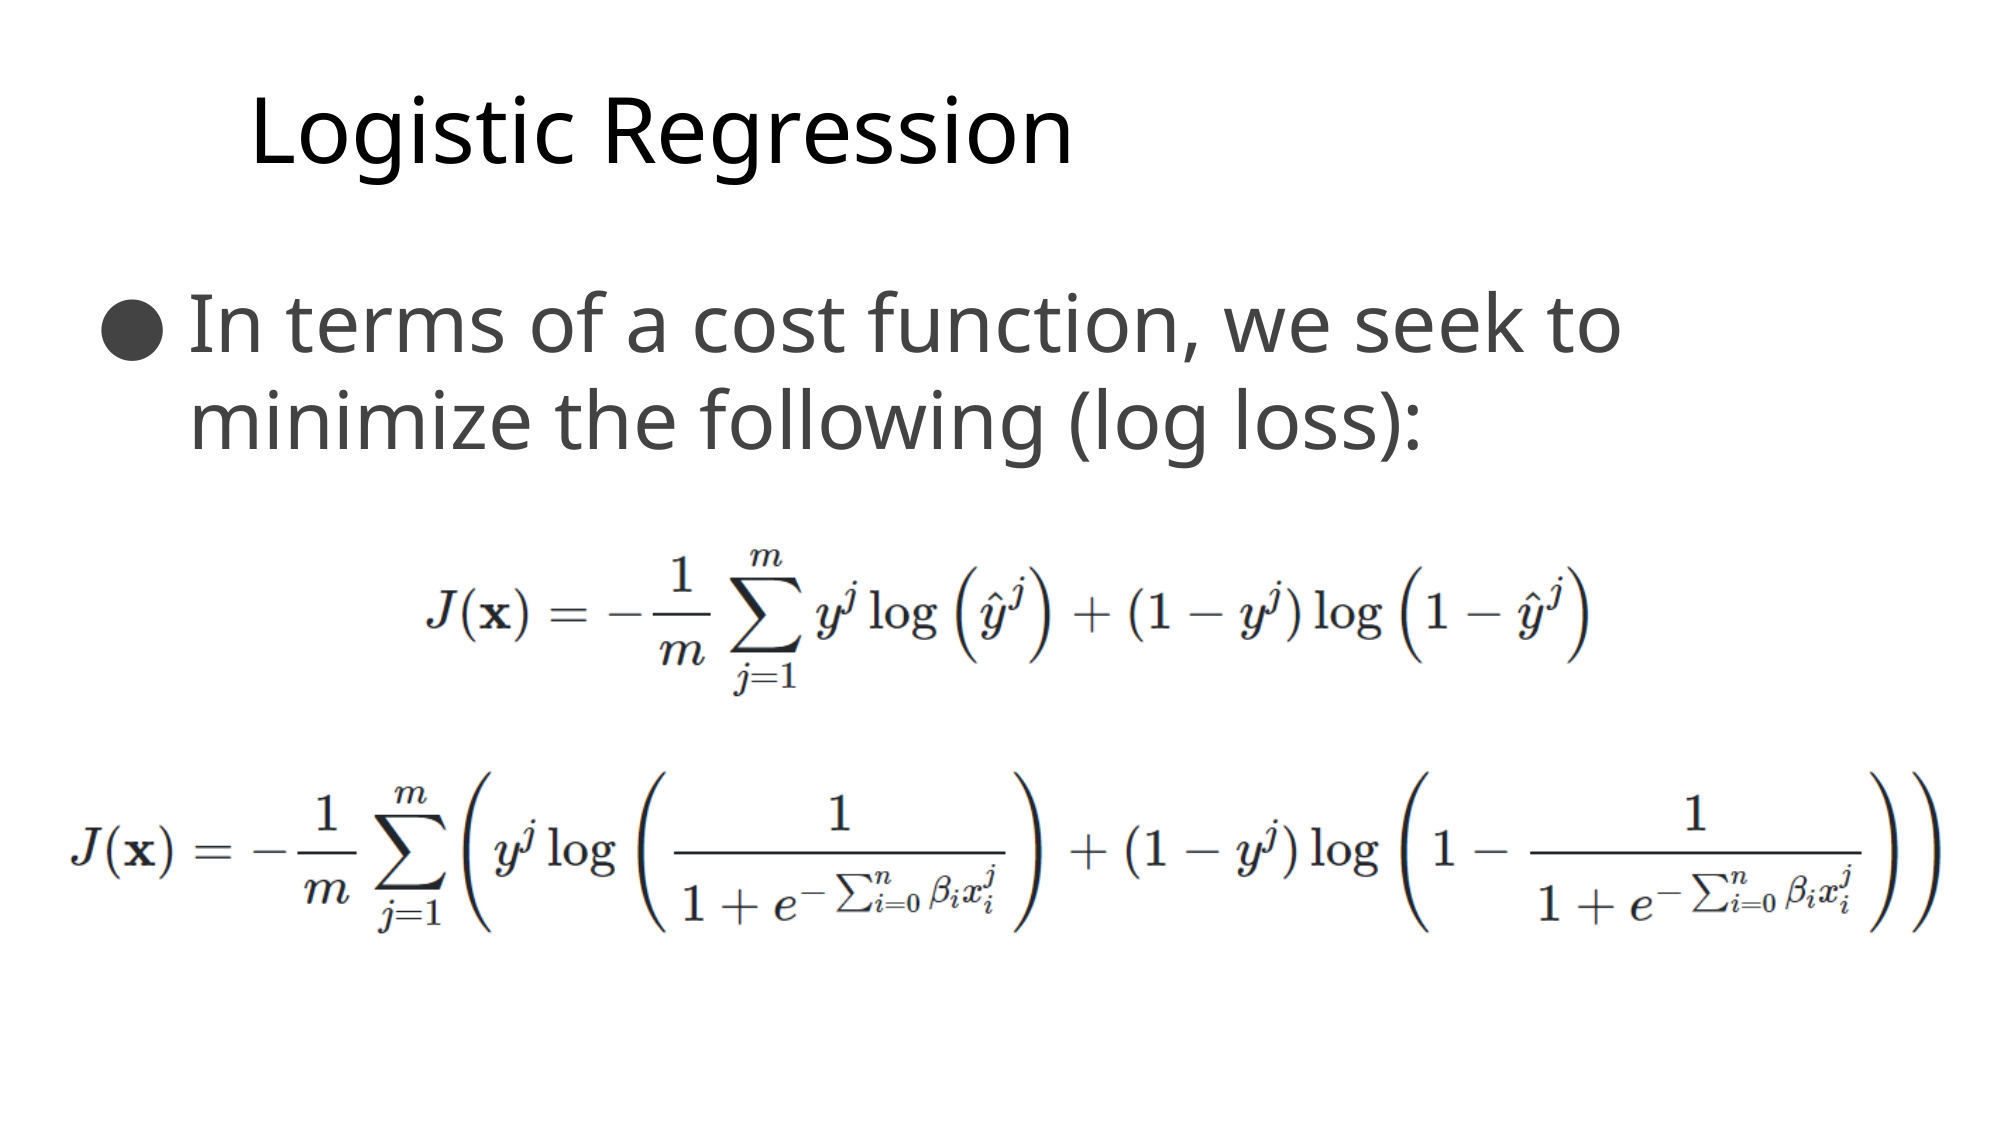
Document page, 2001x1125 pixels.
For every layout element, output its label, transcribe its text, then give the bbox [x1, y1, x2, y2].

list In terms of a cost function, we seek to minimize the following (log loss): [68, 252, 1968, 527]
picture [0, 527, 2000, 983]
title Logistic Regression [228, 64, 1932, 190]
